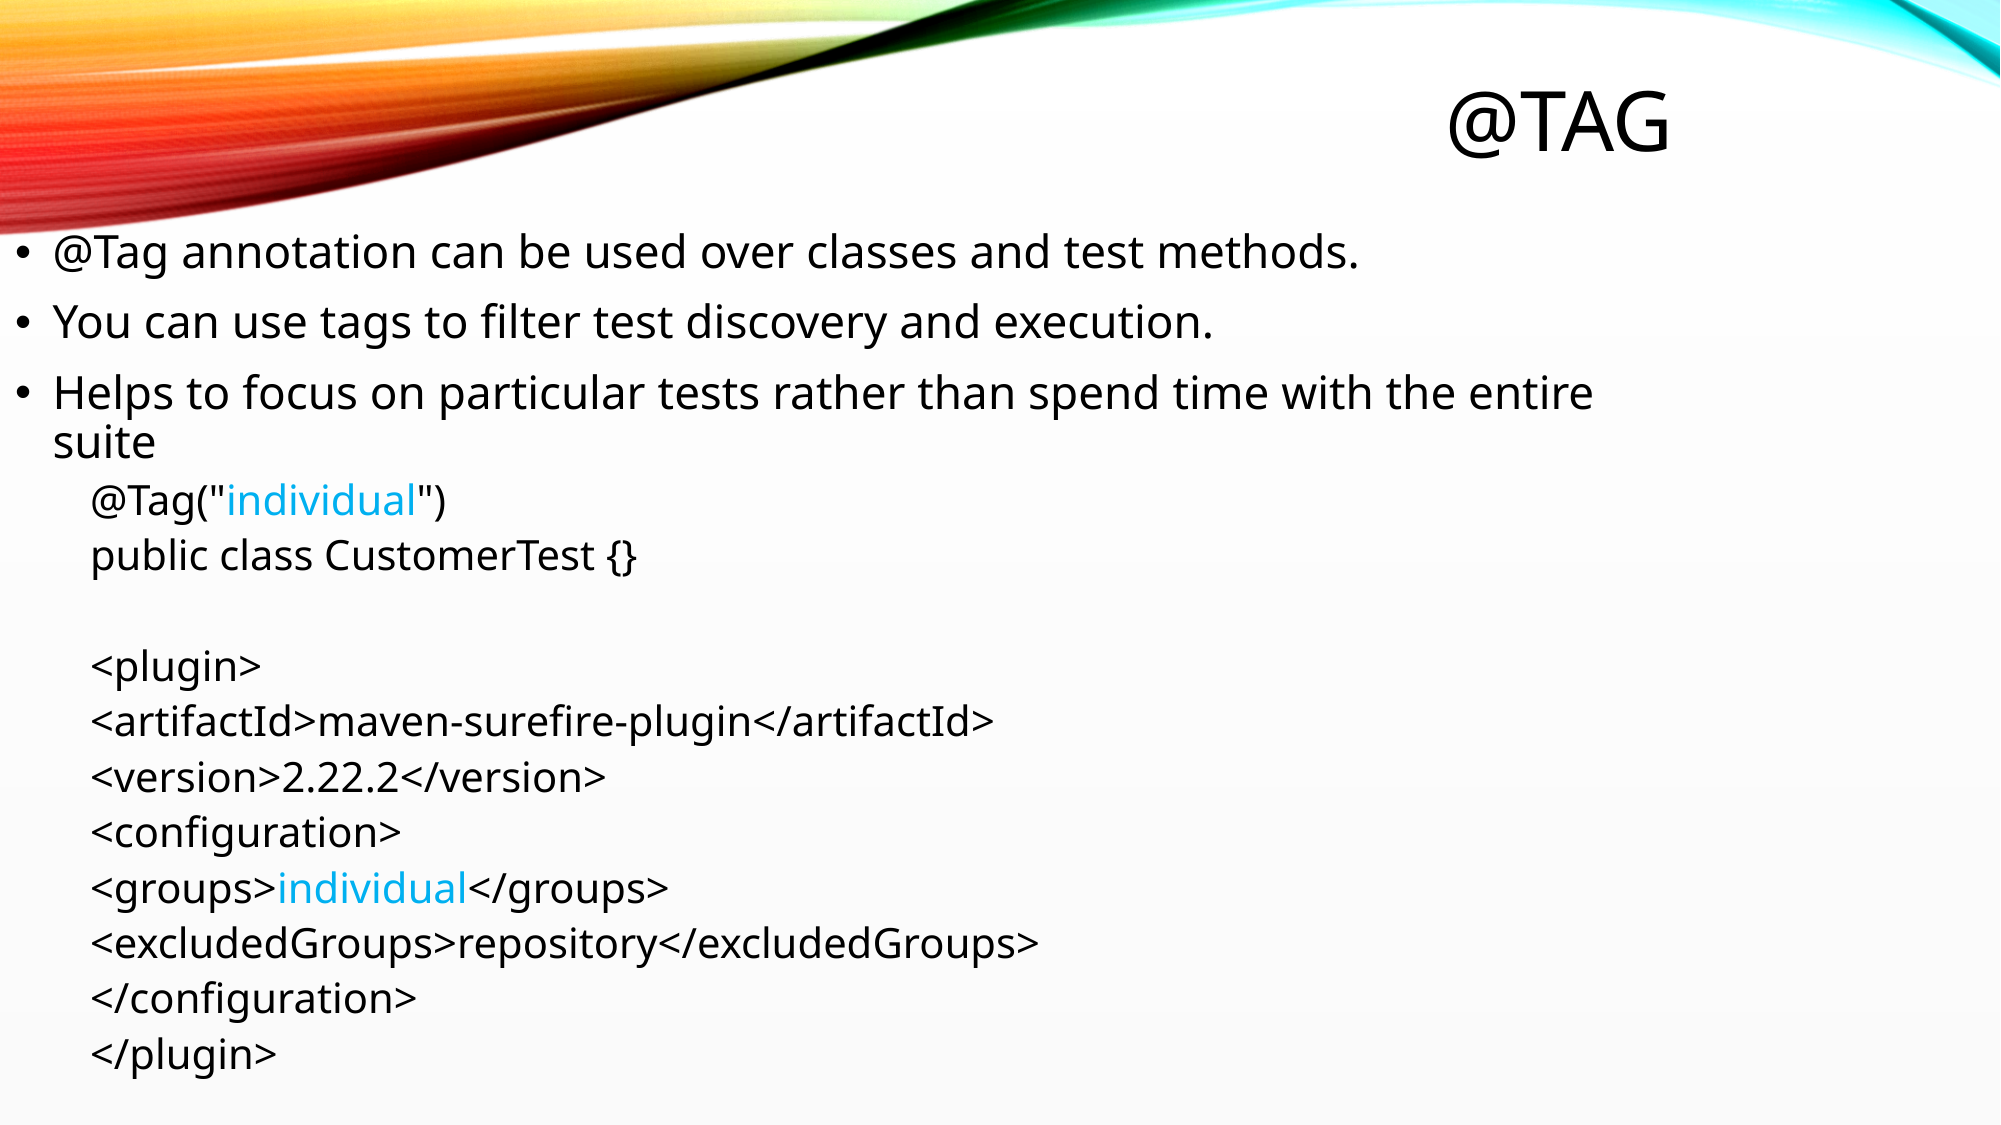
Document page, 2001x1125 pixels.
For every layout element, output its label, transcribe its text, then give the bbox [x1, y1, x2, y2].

list @Tag annotation can be used over classes and test methods. You can use tags to filter test discovery and execution. Helps to focus on particular tests rather than spend time with the entire suite @Tag("individual") public class CustomerTest {} <plugin> <artifactId>maven-surefire-plugin</artifactId> <version>2.22.2</version> <configuration> <groups>individual</groups> <excludedGroups>repository</excludedGroups> </configuration> </plugin> [0, 221, 1623, 1092]
picture [0, 0, 2000, 237]
title @Tag [0, 59, 1688, 190]
